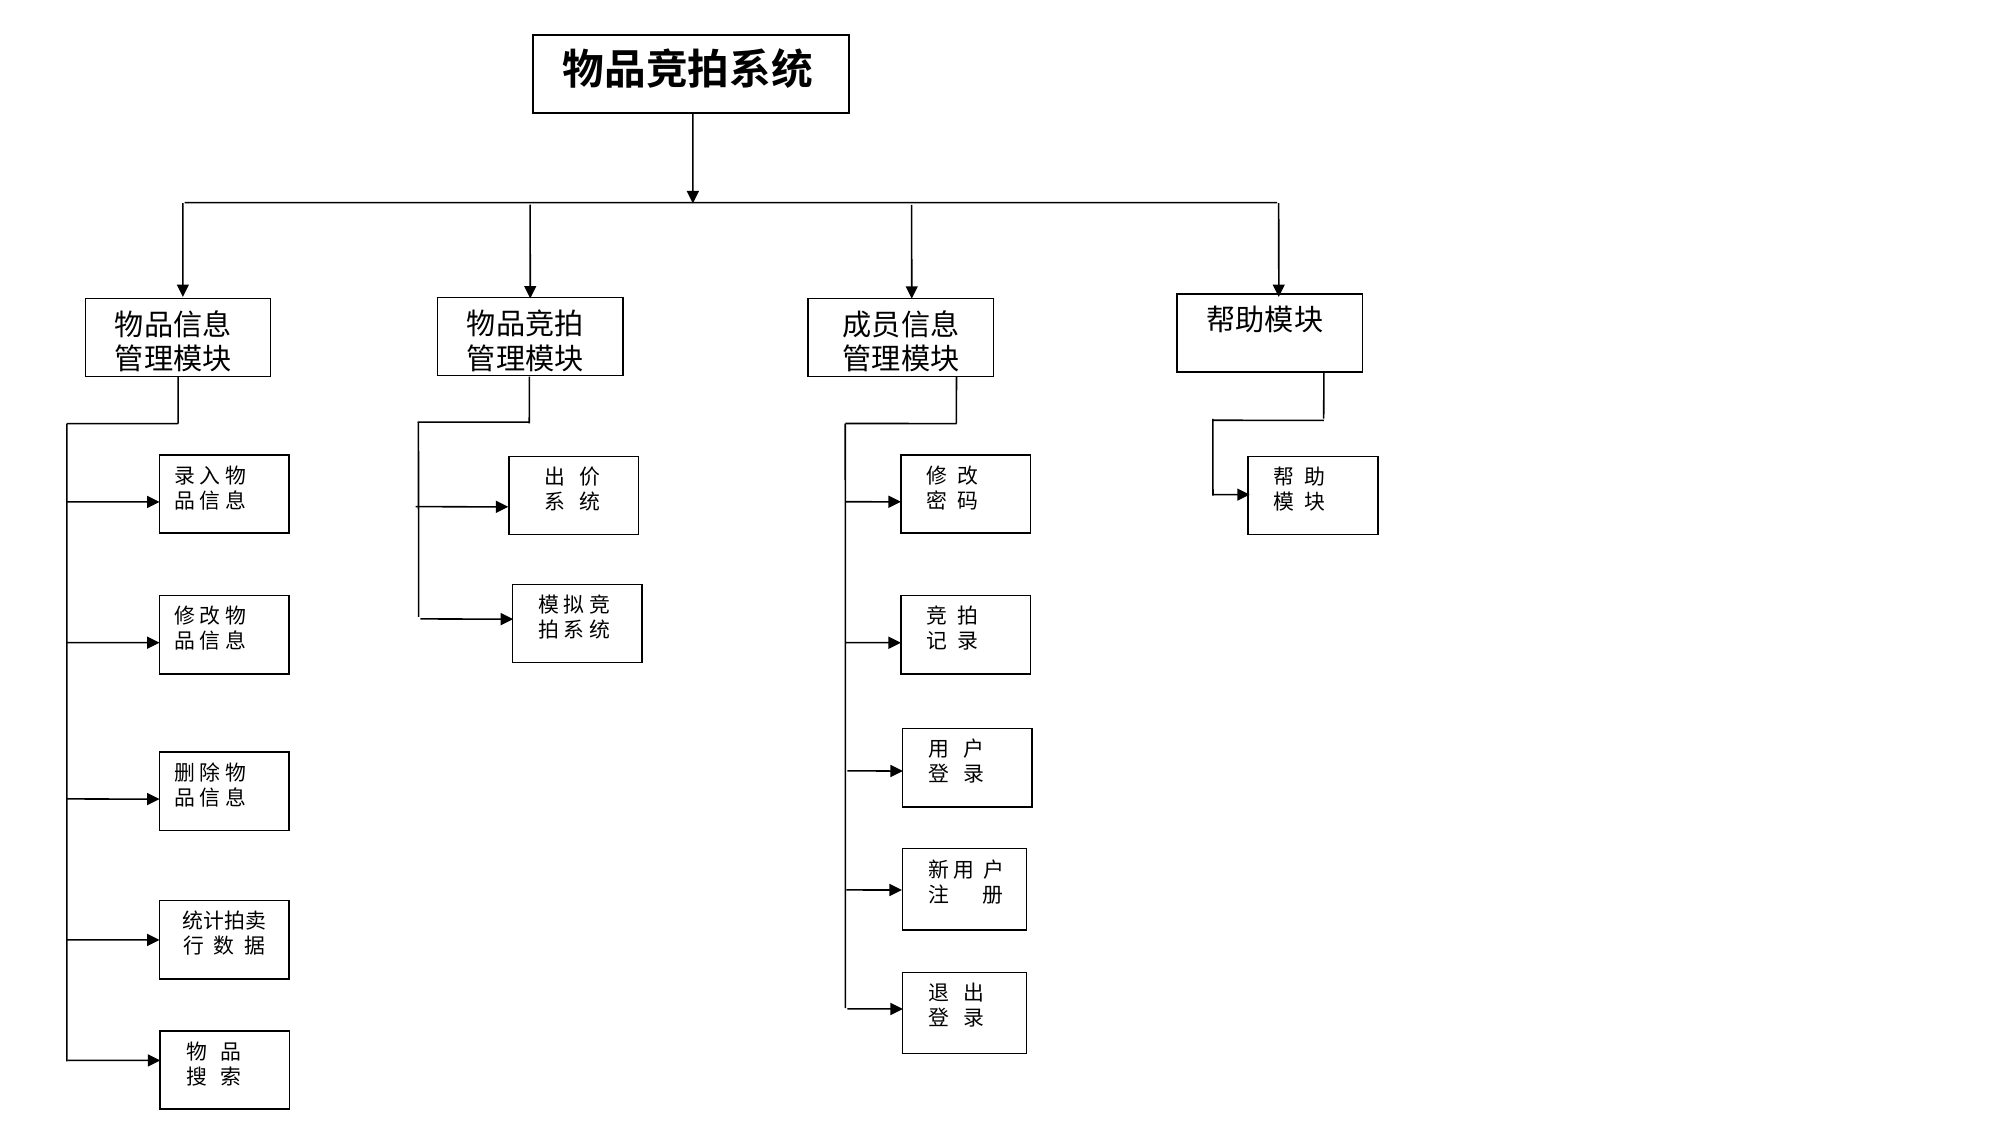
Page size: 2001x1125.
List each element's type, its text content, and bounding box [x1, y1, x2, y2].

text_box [66, 204, 1363, 1110]
text_box [686, 114, 700, 204]
text_box 帮 助 模 块 [1363, 456, 1378, 535]
text_box 物品竞拍系统 [532, 34, 849, 114]
